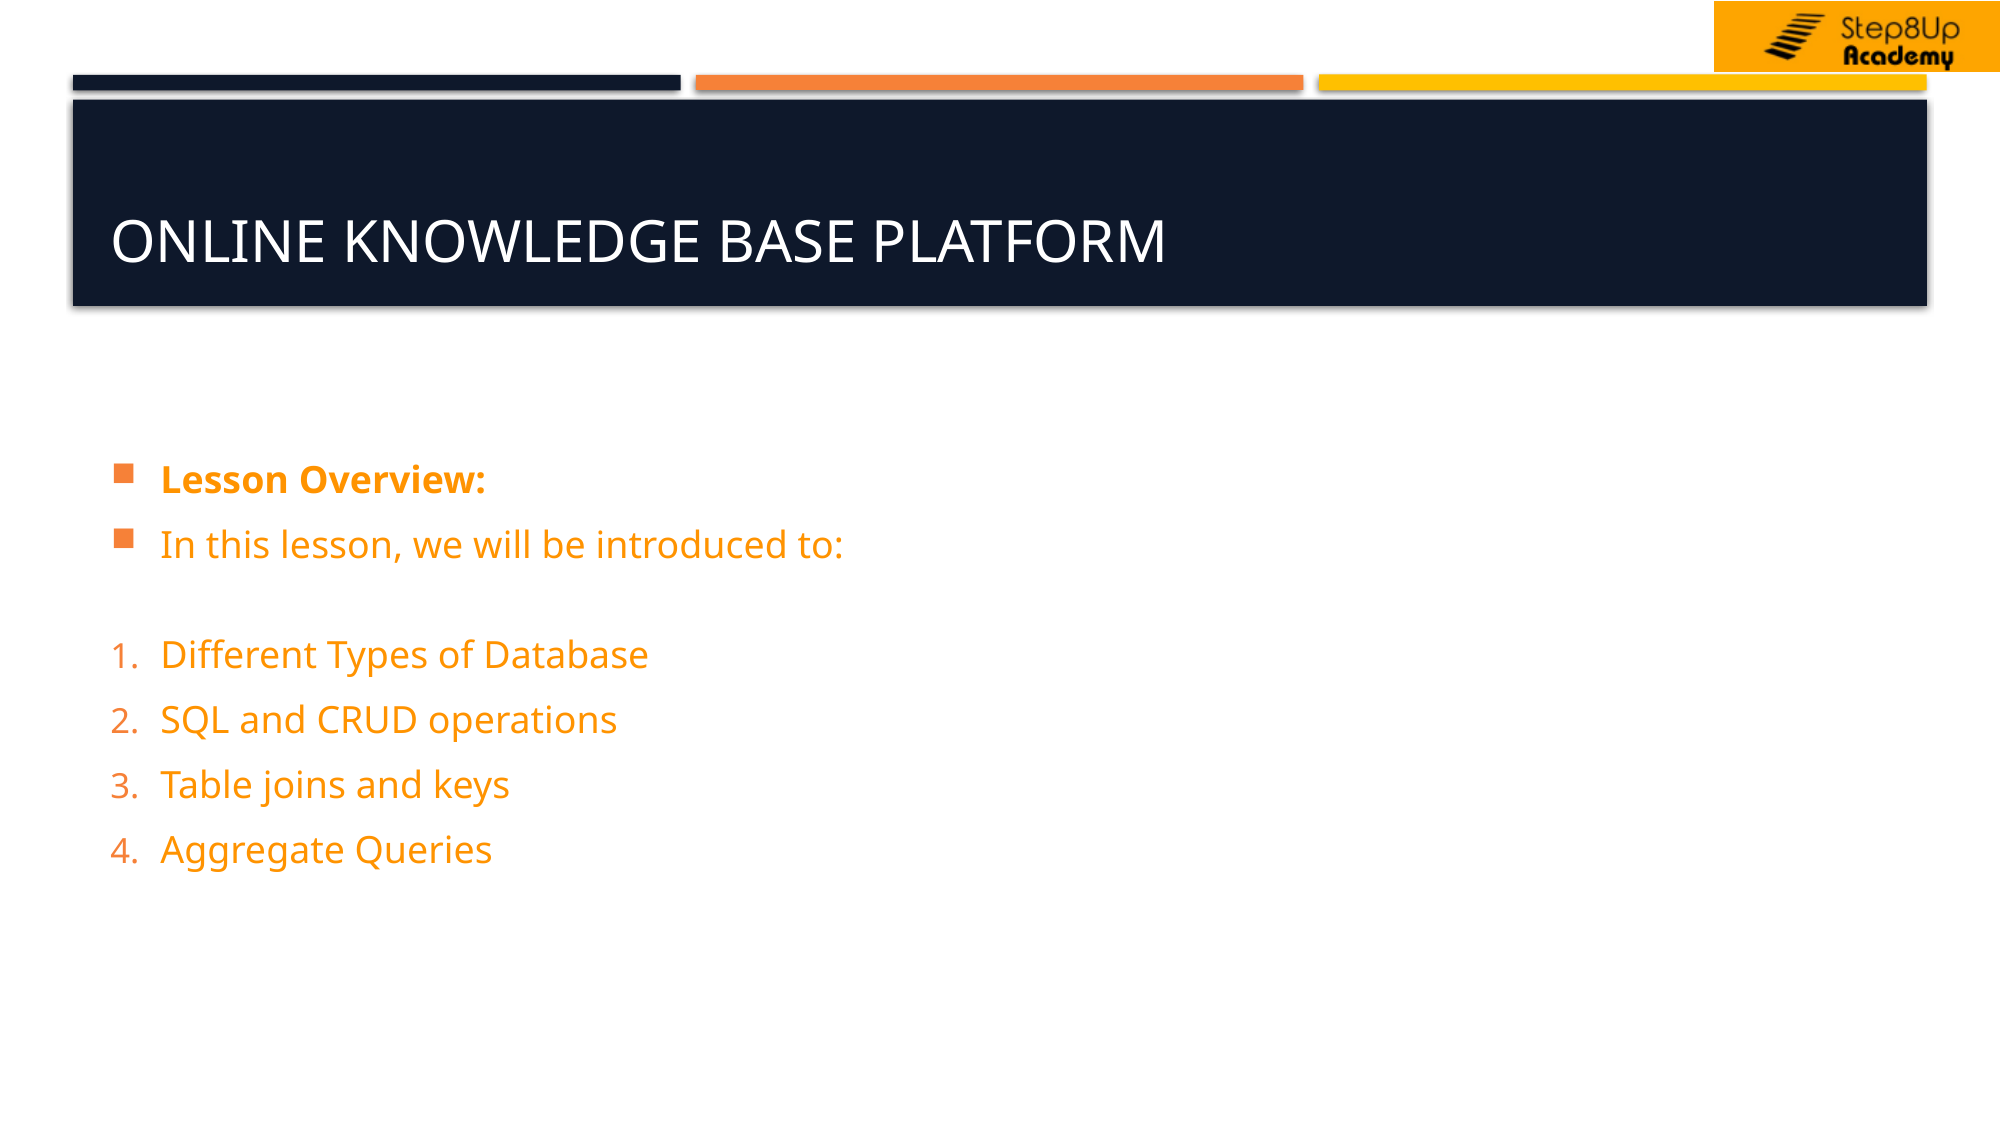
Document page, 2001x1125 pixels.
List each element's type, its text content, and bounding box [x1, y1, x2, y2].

title Online Knowledge Base Platform [95, 119, 1905, 282]
picture [1714, 1, 2000, 72]
list Lesson Overview: In this lesson, we will be introduced to: Different Types of Database SQL and CRUD operations Table joins and keys Aggregate Queries [95, 365, 985, 962]
